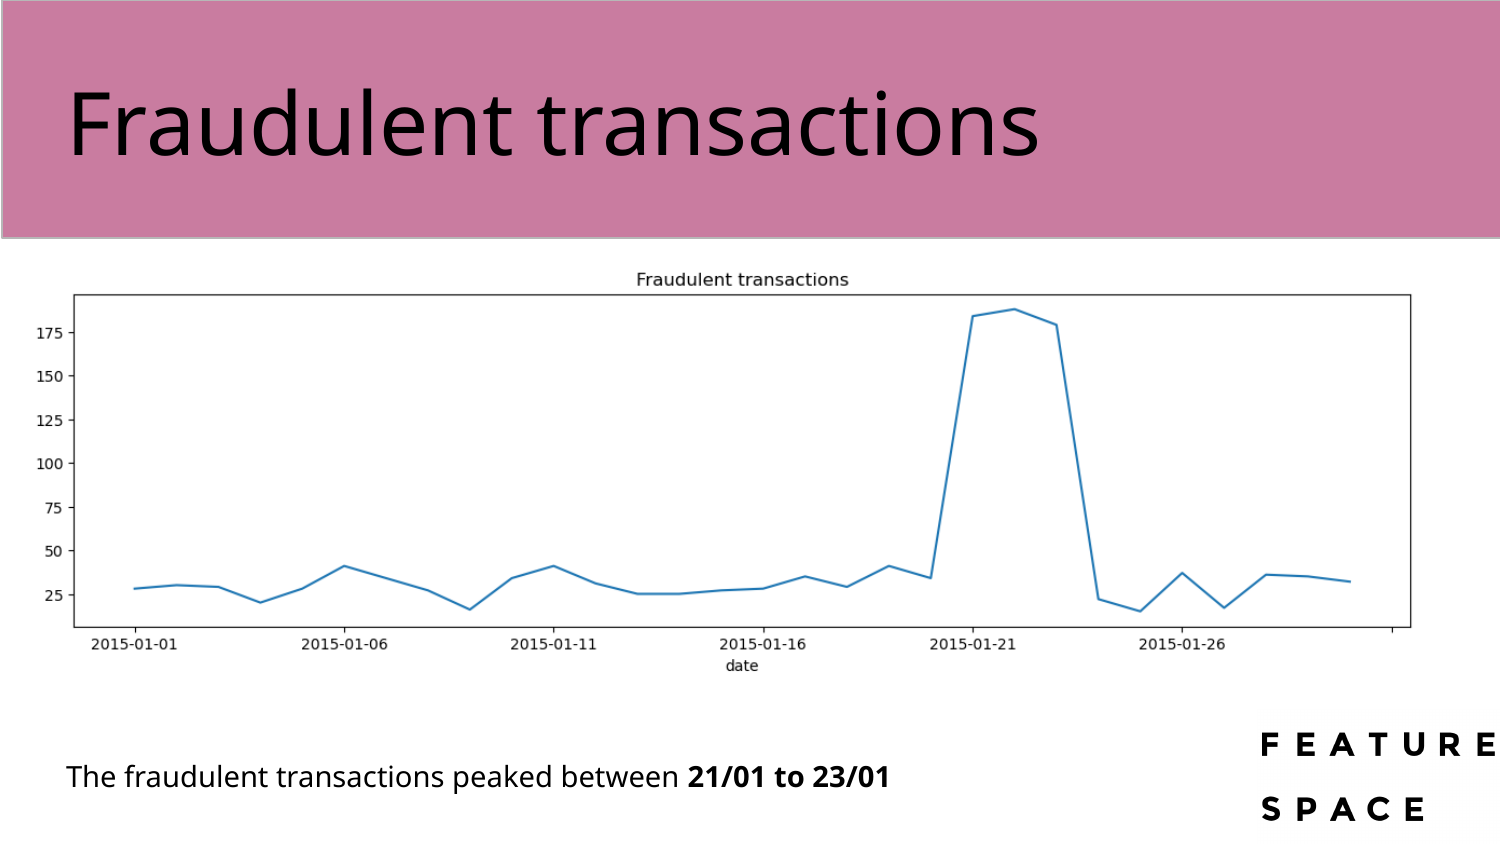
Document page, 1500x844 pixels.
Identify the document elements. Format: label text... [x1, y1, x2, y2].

text_box The fraudulent transactions peaked between 21/01 to 23/01 [51, 743, 1220, 809]
picture [24, 262, 1422, 685]
picture [1257, 708, 1500, 844]
title Fraudulent transactions [51, 51, 1449, 189]
text_box [1, 0, 1500, 238]
